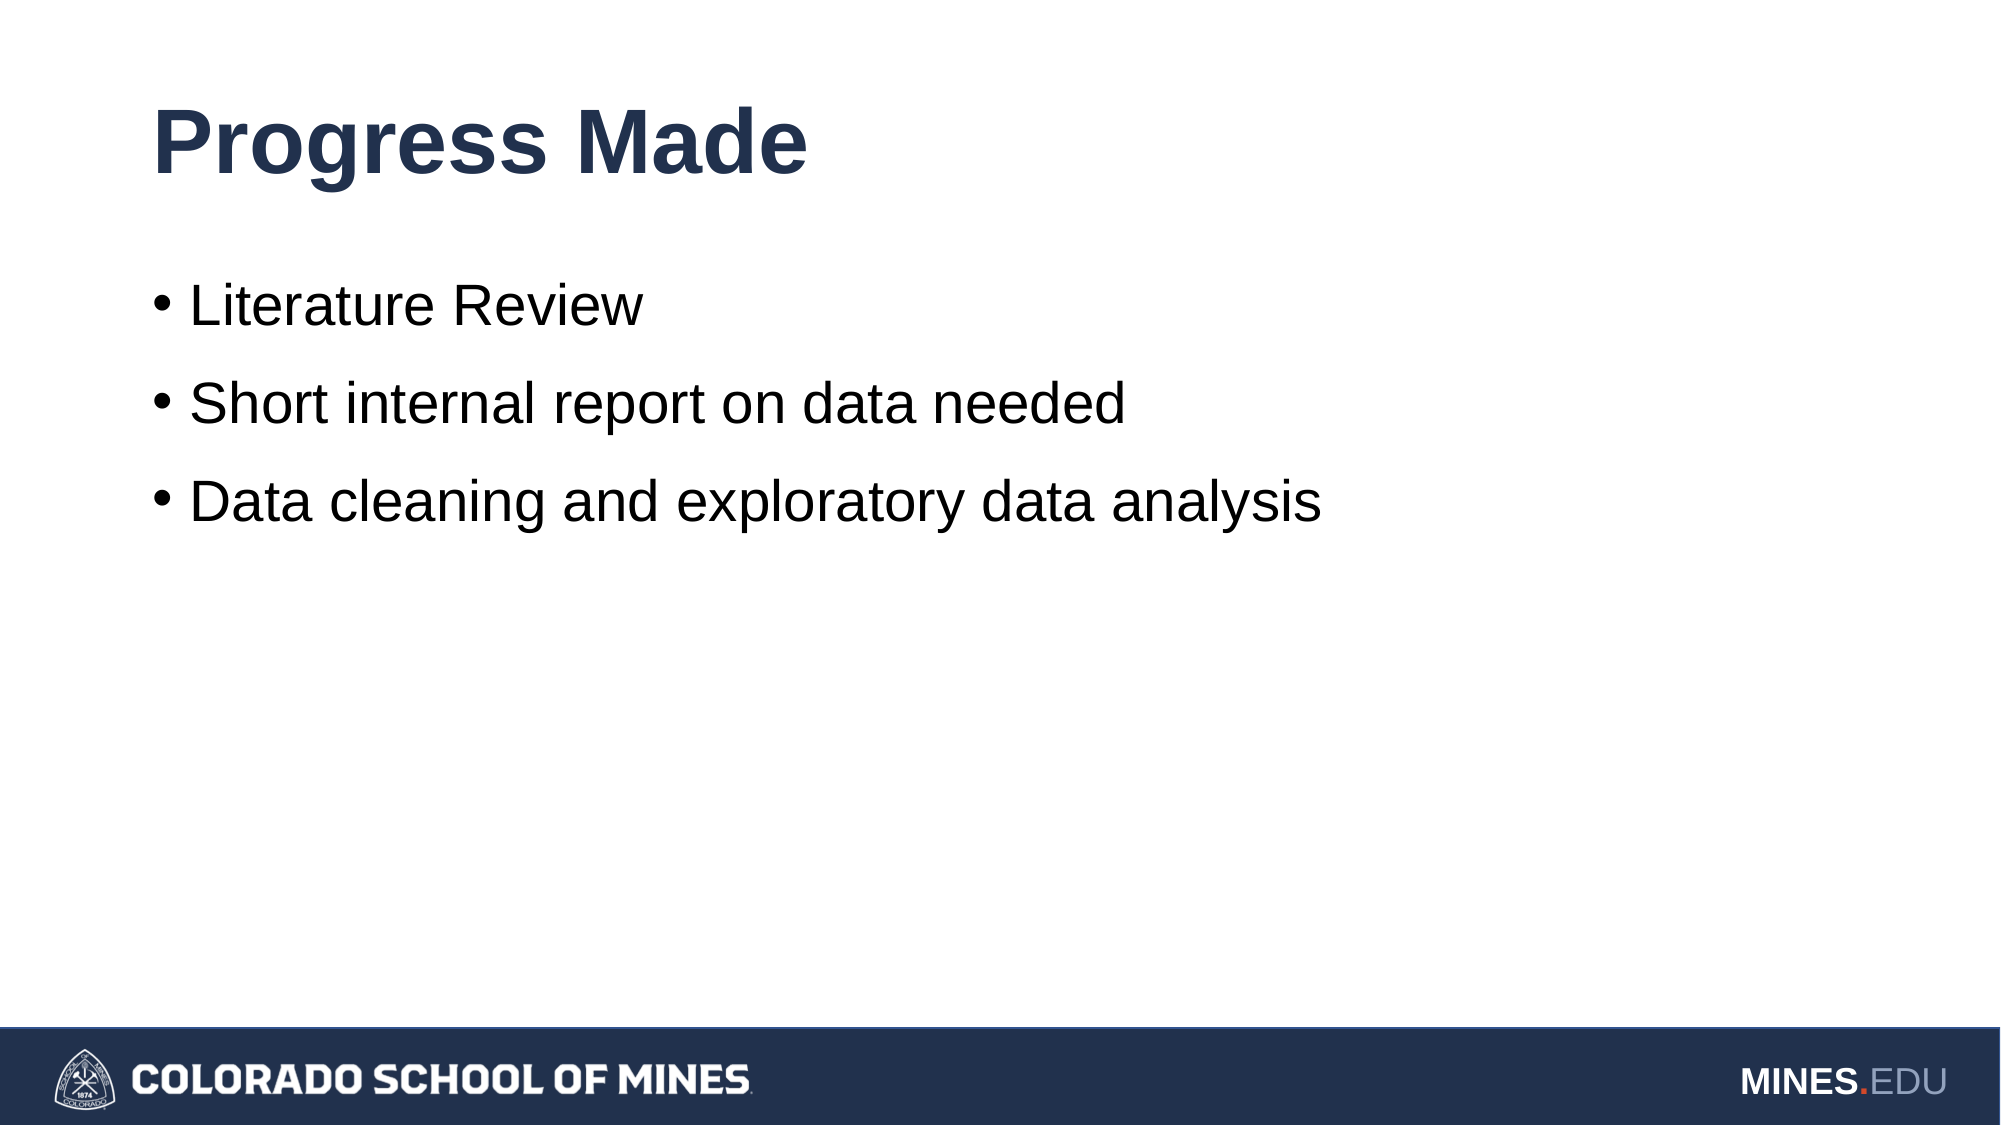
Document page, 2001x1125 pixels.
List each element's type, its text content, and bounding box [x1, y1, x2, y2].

list Literature Review Short internal report on data needed Data cleaning and exploratory data analysis [137, 252, 1863, 967]
title Progress Made [137, 35, 1863, 252]
picture [36, 1042, 770, 1117]
